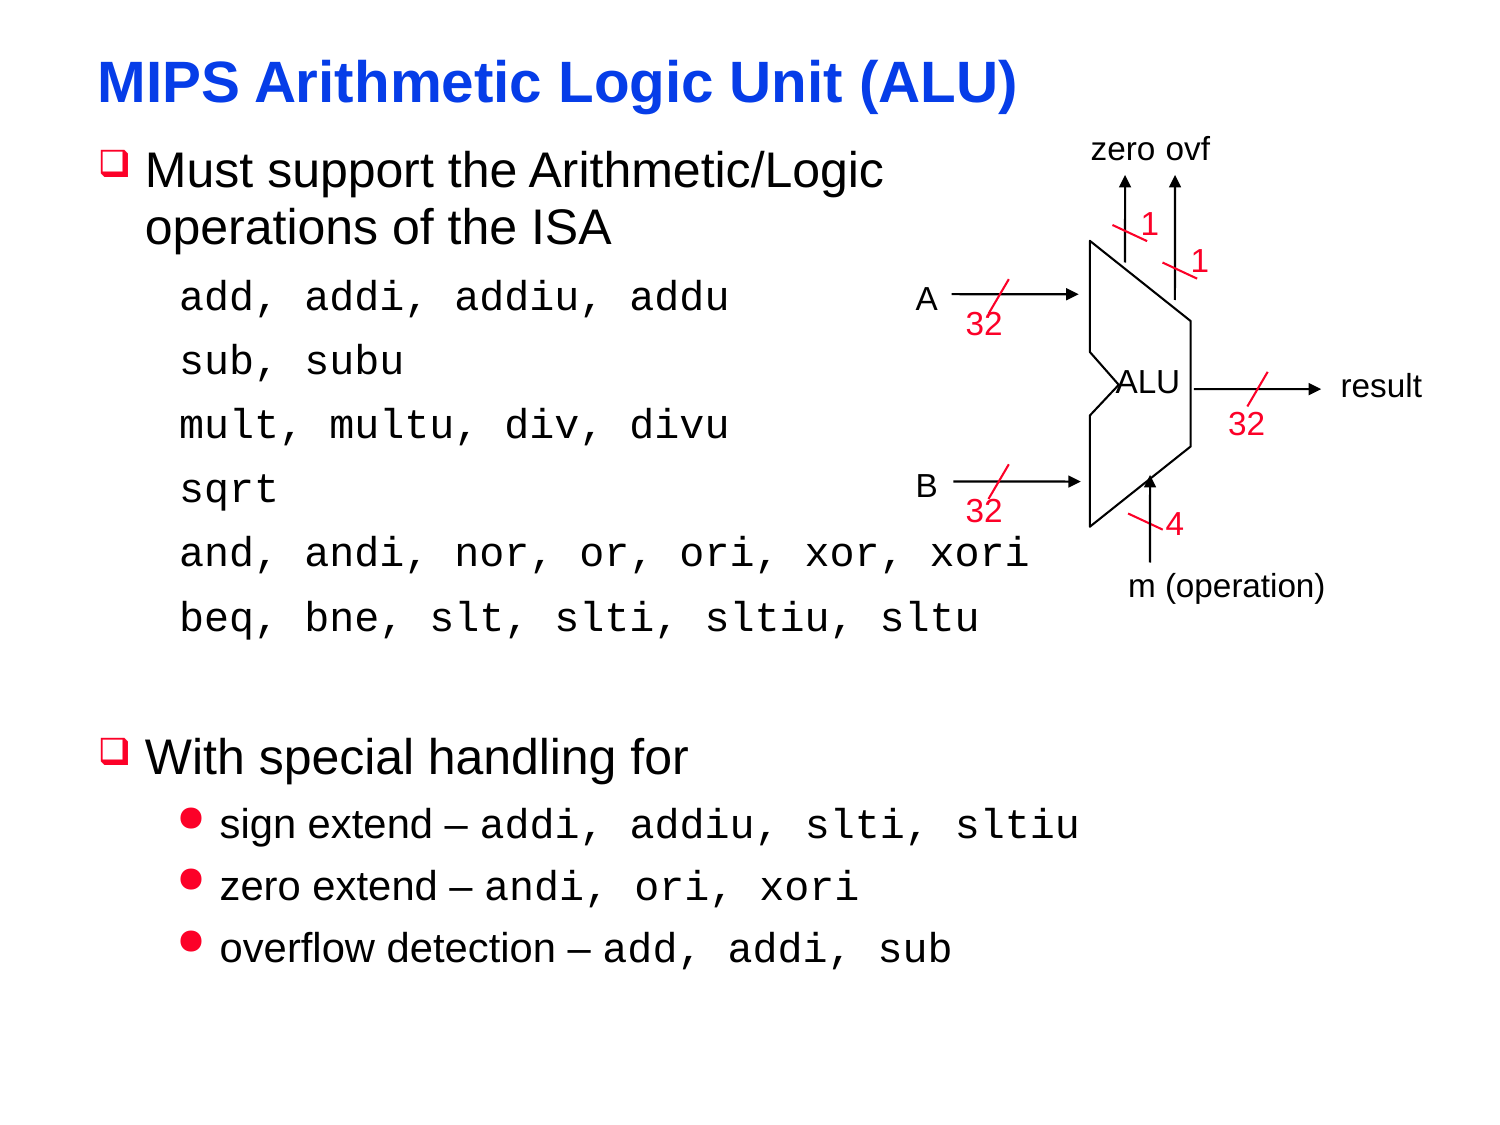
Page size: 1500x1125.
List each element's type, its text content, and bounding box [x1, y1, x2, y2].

title MIPS Arithmetic Logic Unit (ALU) [86, 49, 1034, 120]
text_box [912, 124, 1468, 626]
list Must support the Arithmetic/Logic operations of the ISA add, addi, addiu, addu sub, subu mult, multu, div, divu sqrt and, andi, nor, or, ori, xor, xori beq, bne, slt, slti, sltiu, sltu [86, 136, 1426, 671]
text_box With special handling for sign extend – addi, addiu, slti, sltiu zero extend – andi, ori, xori overflow detection – add, addi, sub [87, 725, 1425, 976]
